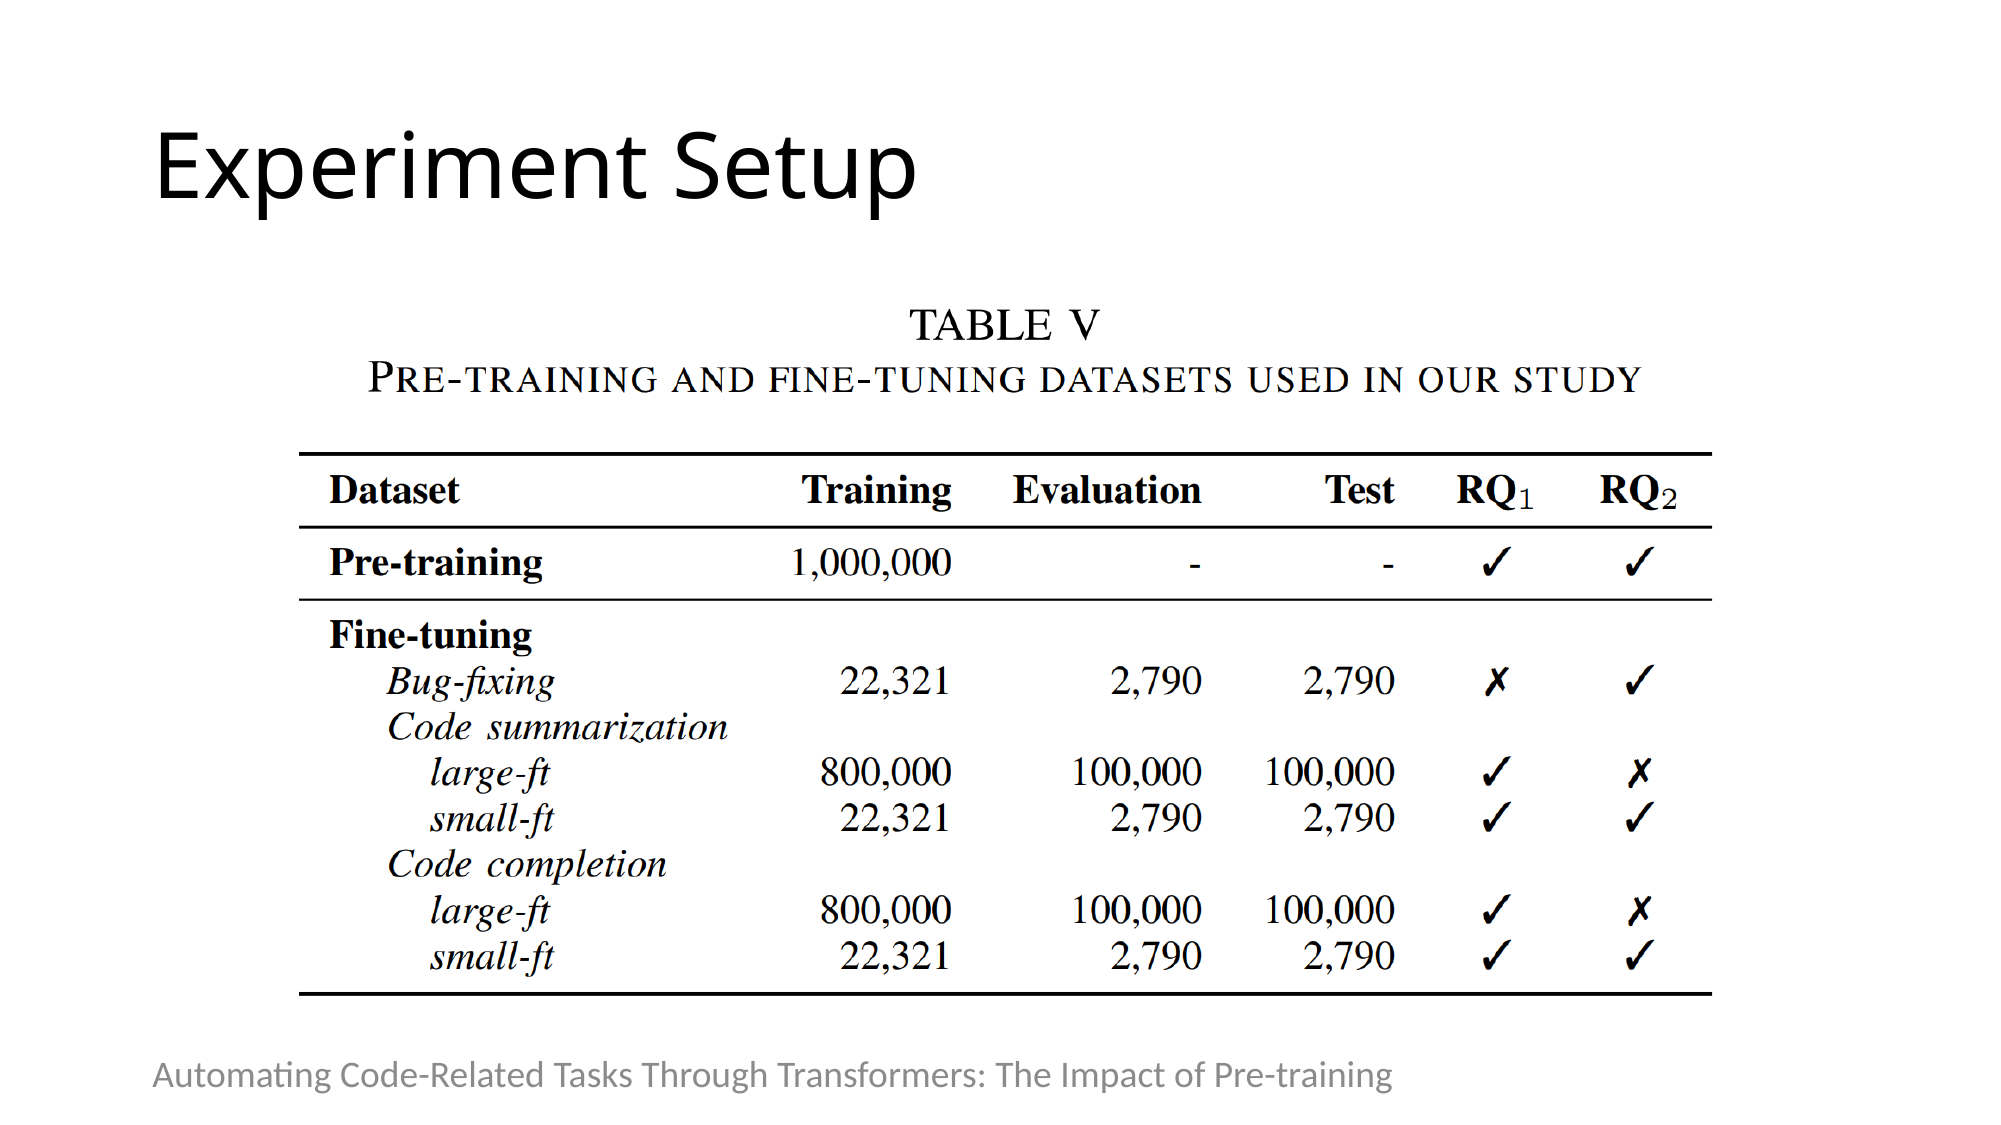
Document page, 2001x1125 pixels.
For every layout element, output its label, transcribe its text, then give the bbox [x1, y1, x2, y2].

title Experiment Setup [137, 59, 1863, 278]
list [281, 299, 1719, 1014]
footer Automating Code-Related Tasks Through Transformers: The Impact of Pre-training [137, 1042, 1863, 1103]
